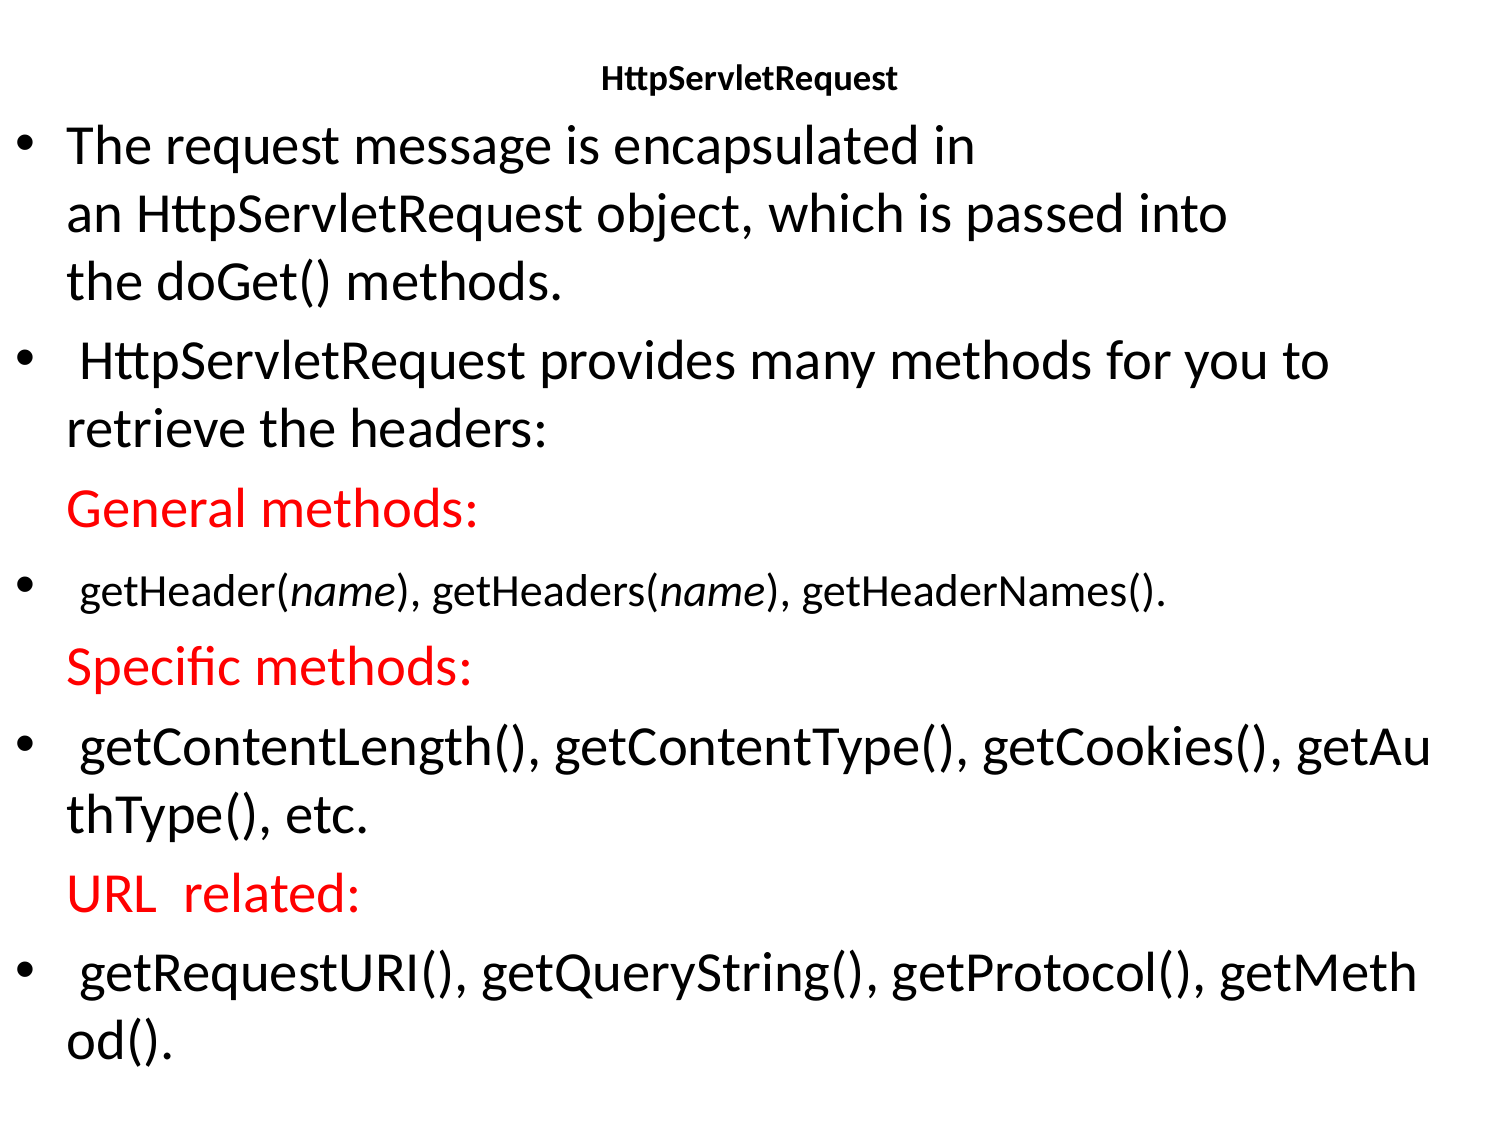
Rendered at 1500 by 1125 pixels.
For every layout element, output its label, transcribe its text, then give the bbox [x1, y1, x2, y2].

list The request message is encapsulated in an HttpServletRequest object, which is passed into the doGet() methods. HttpServletRequest provides many methods for you to retrieve the headers: General methods: getHeader(name), getHeaders(name), getHeaderNames(). Specific methods: getContentLength(), getContentType(), getCookies(), getAuthType(), etc. URL related: getRequestURI(), getQueryString(), getProtocol(), getMethod(). [0, 99, 1463, 1088]
title HttpServletRequest [75, 45, 1425, 99]
